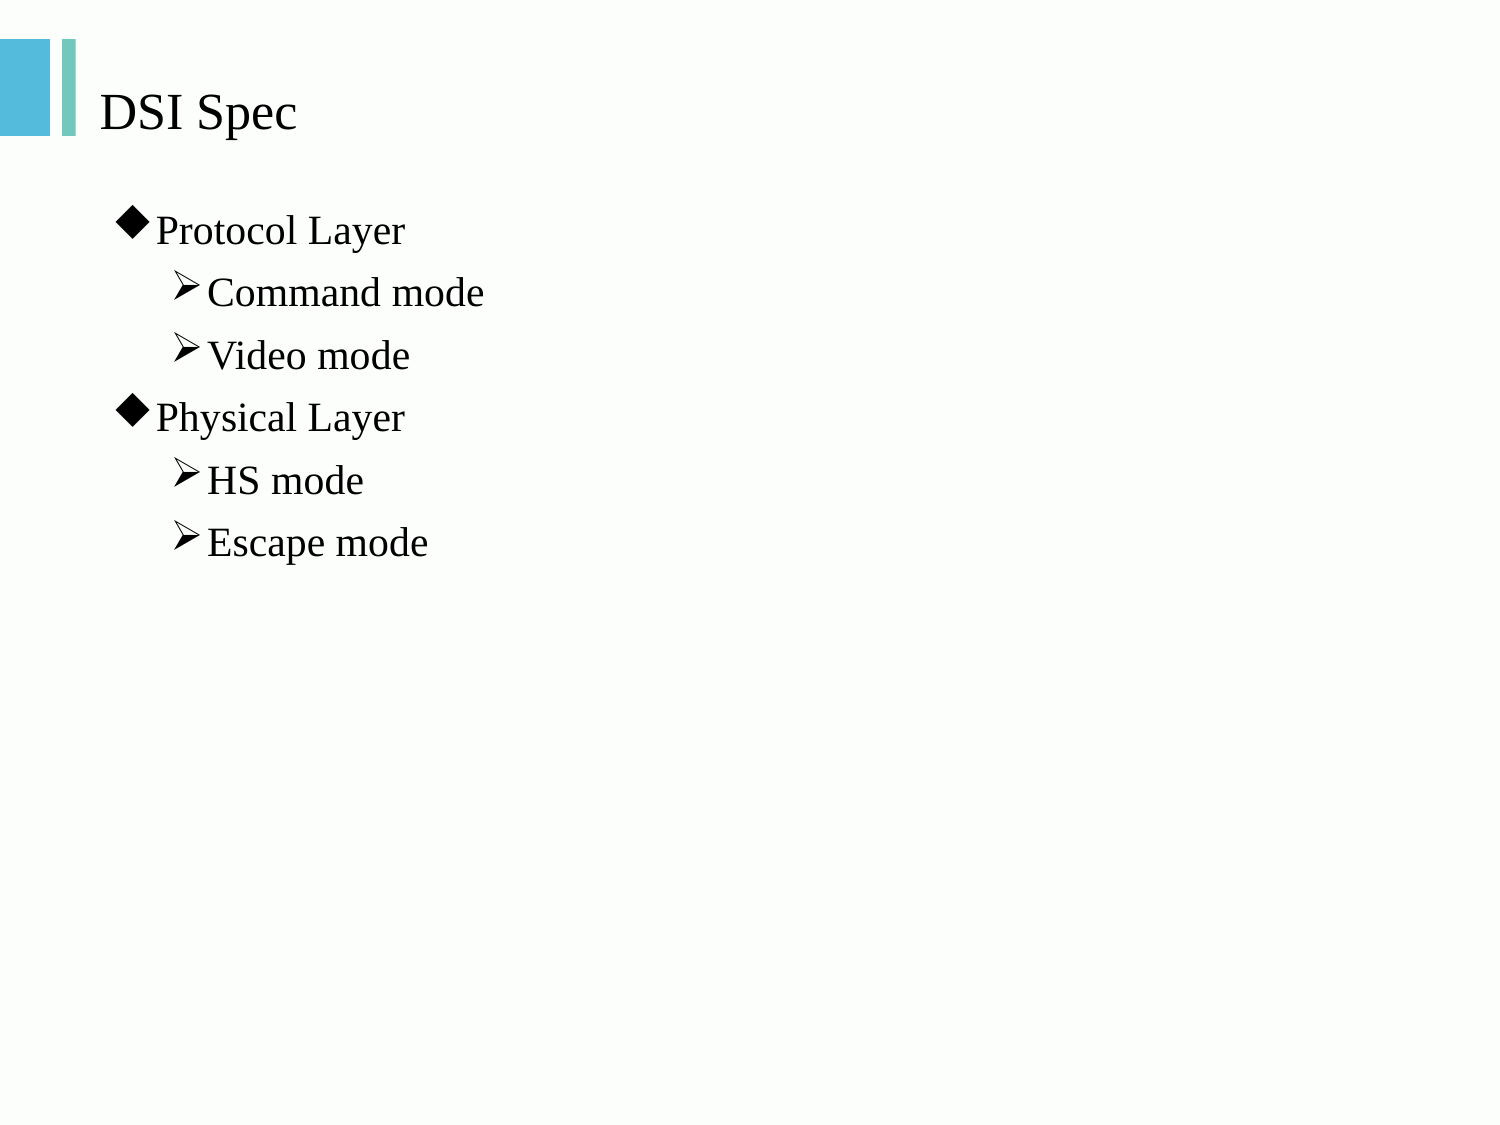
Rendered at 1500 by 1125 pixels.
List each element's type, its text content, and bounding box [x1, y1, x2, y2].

list Protocol Layer Command mode Video mode Physical Layer HS mode Escape mode [100, 184, 845, 563]
title DSI Spec [88, 39, 1425, 179]
